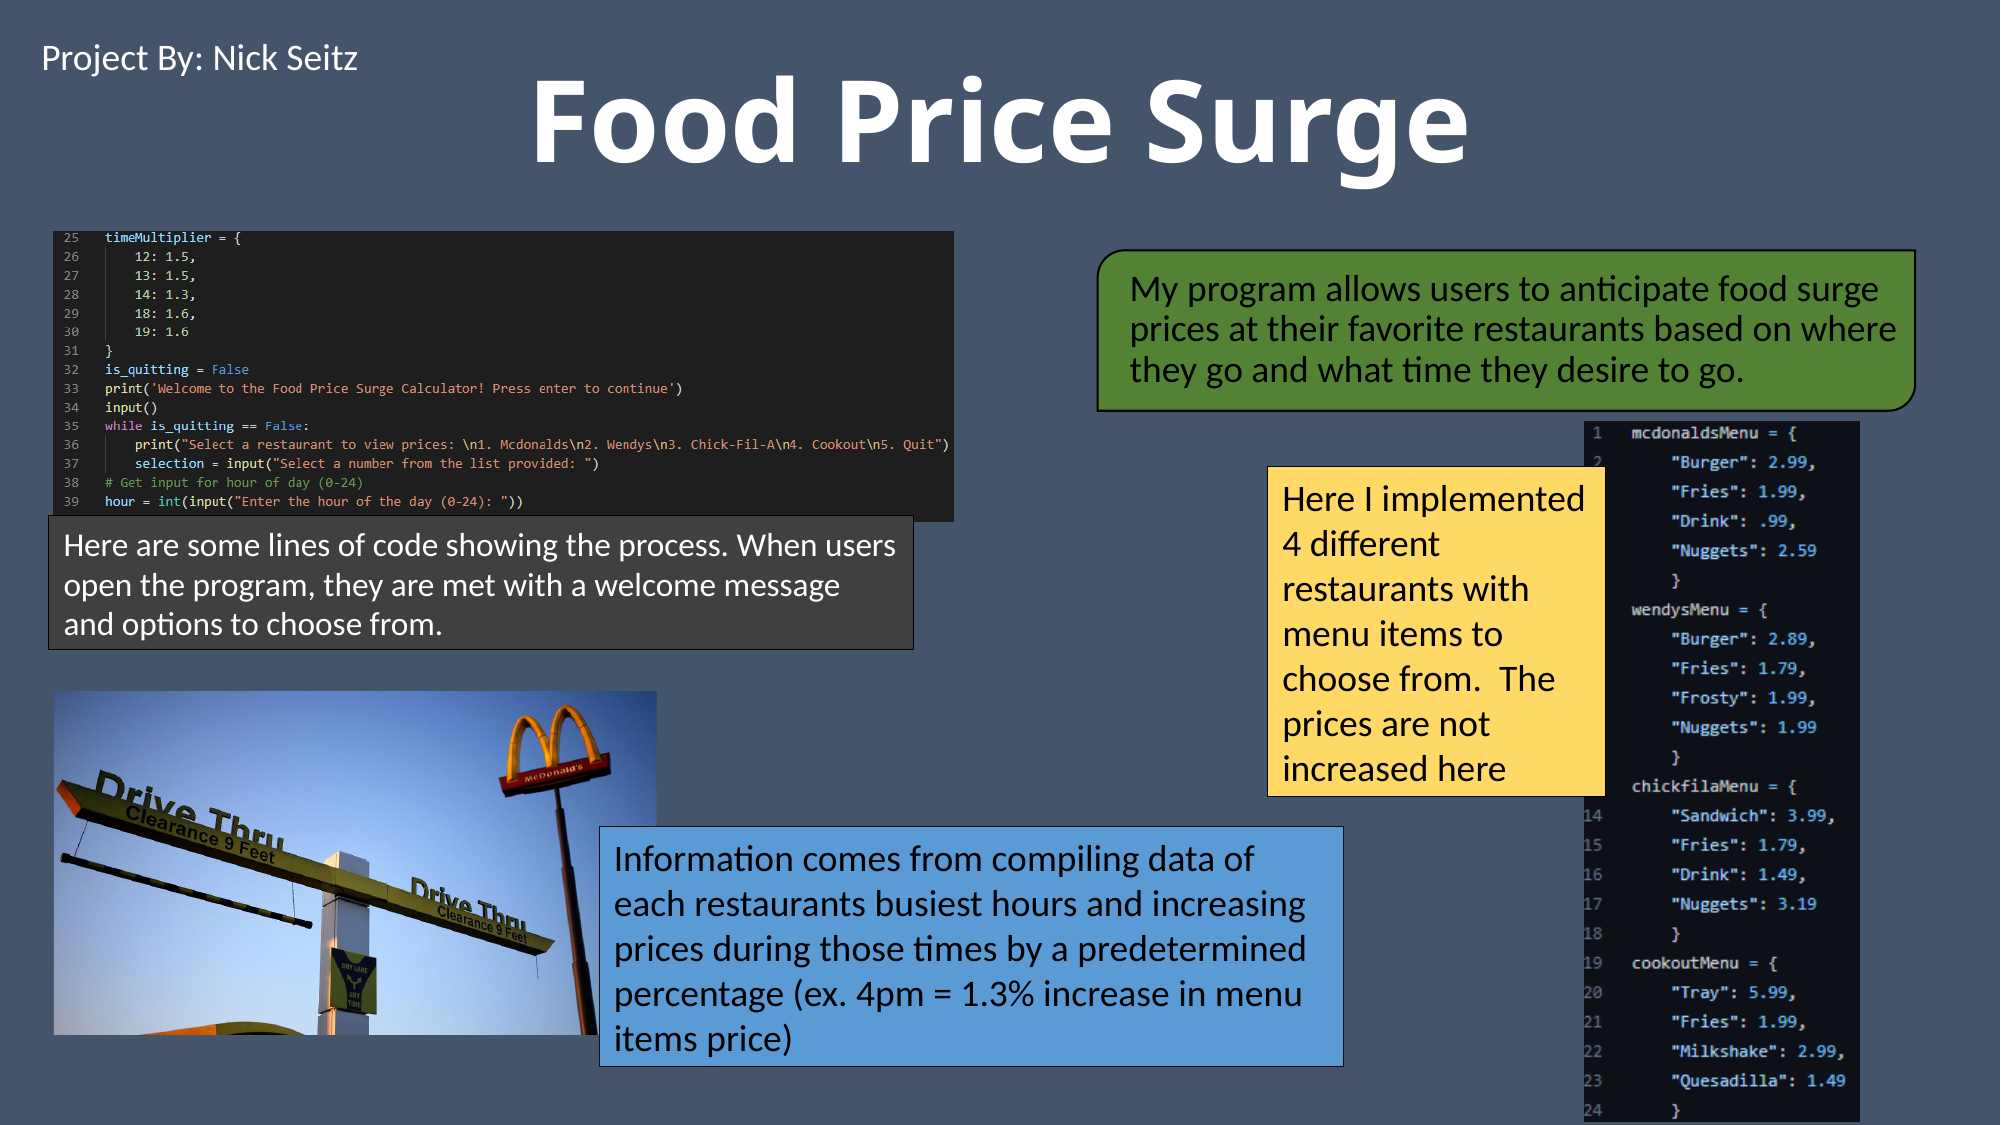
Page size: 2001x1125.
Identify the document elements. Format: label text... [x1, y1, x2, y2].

text_box Here are some lines of code showing the process. When users open the program, they are met with a welcome message and options to choose from. [48, 515, 914, 650]
picture [1584, 421, 1860, 1122]
picture [53, 691, 657, 1035]
picture [53, 231, 954, 522]
title Food Price Surge [249, 56, 1750, 195]
subtitle My program allows users to anticipate food surge prices at their favorite restaurants based on where they go and what time they desire to go. [1114, 261, 1946, 411]
text_box Here I implemented 4 different restaurants with menu items to choose from. The prices are not increased here [1267, 466, 1584, 797]
text_box [1096, 249, 1917, 412]
text_box Project By: Nick Seitz [26, 25, 379, 86]
text_box Information comes from compiling data of each restaurants busiest hours and increasing prices during those times by a predetermined percentage (ex. 4pm = 1.3% increase in menu items price) [599, 826, 1344, 1067]
